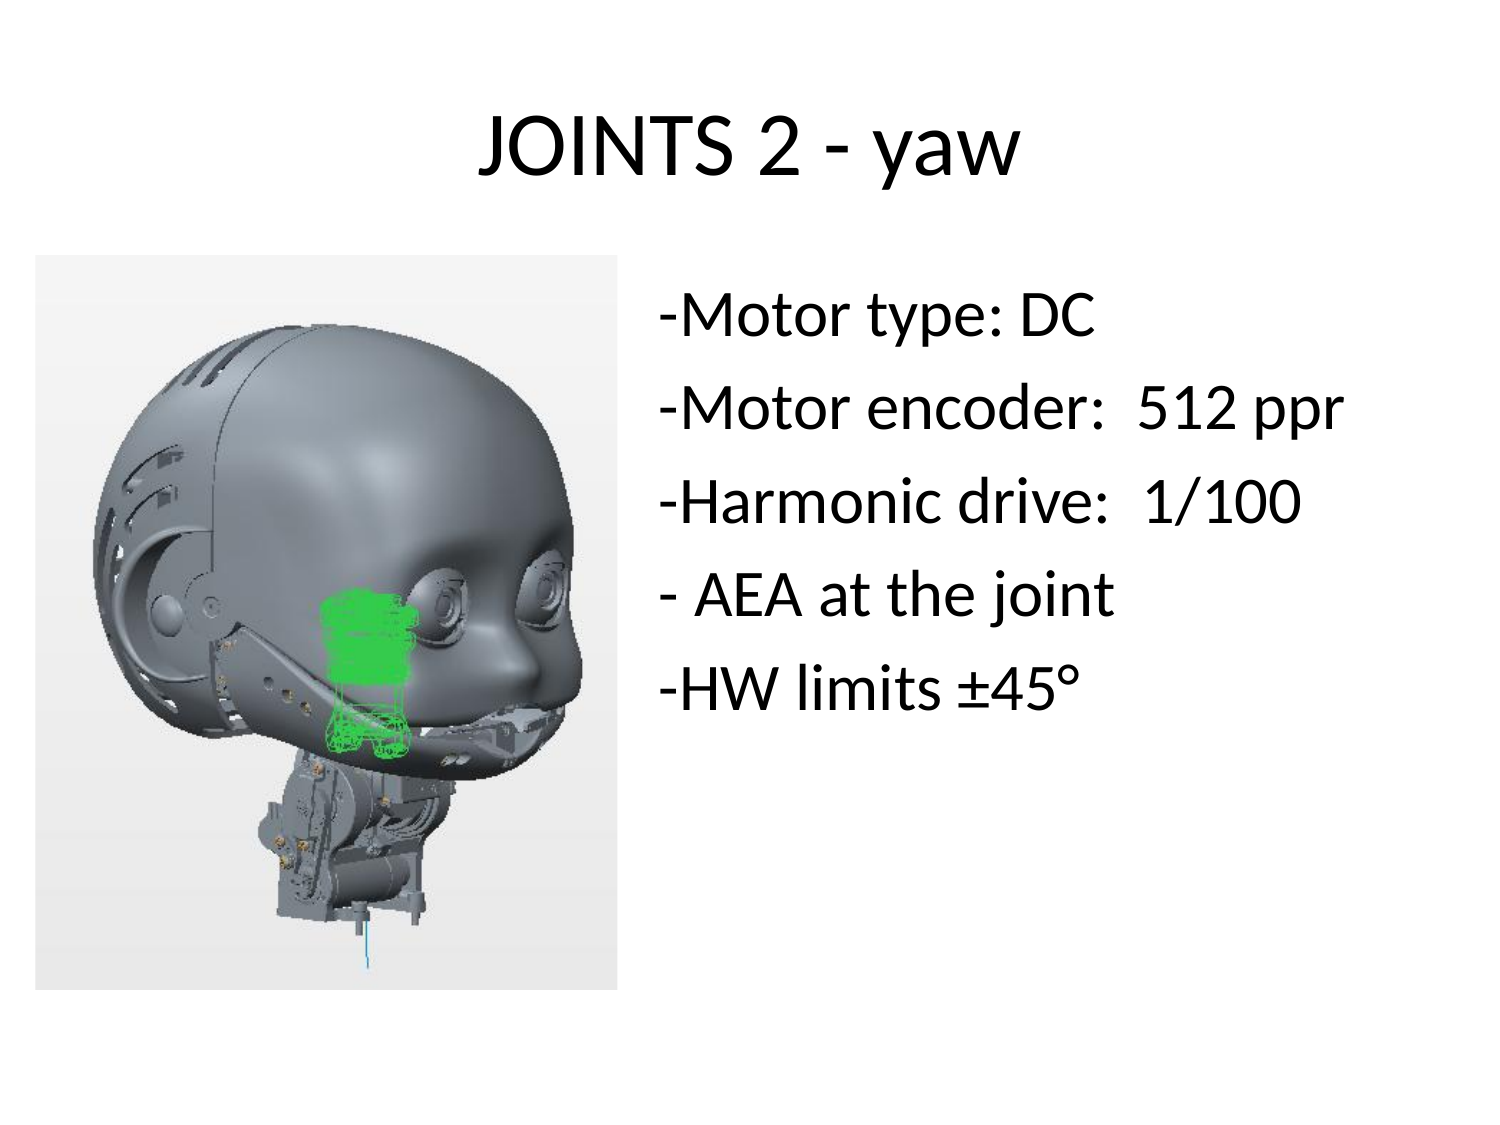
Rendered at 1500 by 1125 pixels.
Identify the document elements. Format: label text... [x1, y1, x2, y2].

picture [35, 255, 618, 990]
title JOINTS 2 - yaw [75, 45, 1425, 233]
list -Motor type: DC -Motor encoder: 512 ppr -Harmonic drive: 1/100 - AEA at the joint -HW limits ±45° [643, 262, 1425, 1005]
